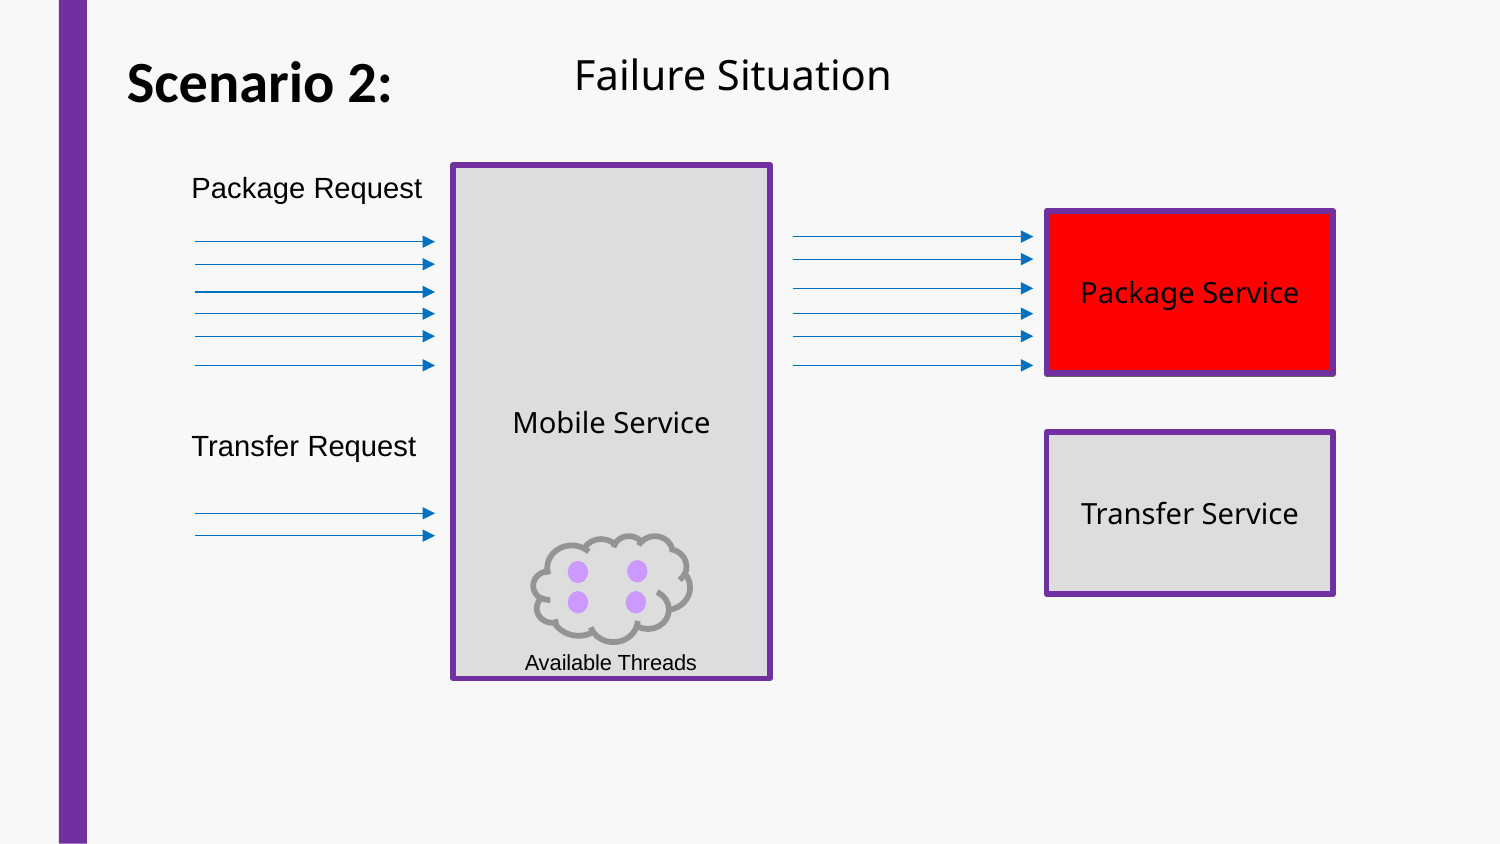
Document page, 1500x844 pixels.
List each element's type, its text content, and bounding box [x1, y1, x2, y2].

text_box [530, 533, 693, 641]
text_box Mobile Service [450, 162, 773, 681]
text_box Package Request [176, 161, 454, 212]
text_box [567, 560, 589, 584]
text_box [625, 591, 647, 614]
text_box Available Threads [509, 641, 750, 683]
text_box [567, 591, 589, 614]
text_box Transfer Service [1044, 429, 1336, 597]
text_box Failure Situation [559, 41, 981, 106]
text_box Transfer Request [176, 420, 454, 470]
text_box Package Service [1044, 208, 1336, 376]
text_box Scenario 2: [112, 36, 518, 122]
text_box [627, 560, 648, 583]
